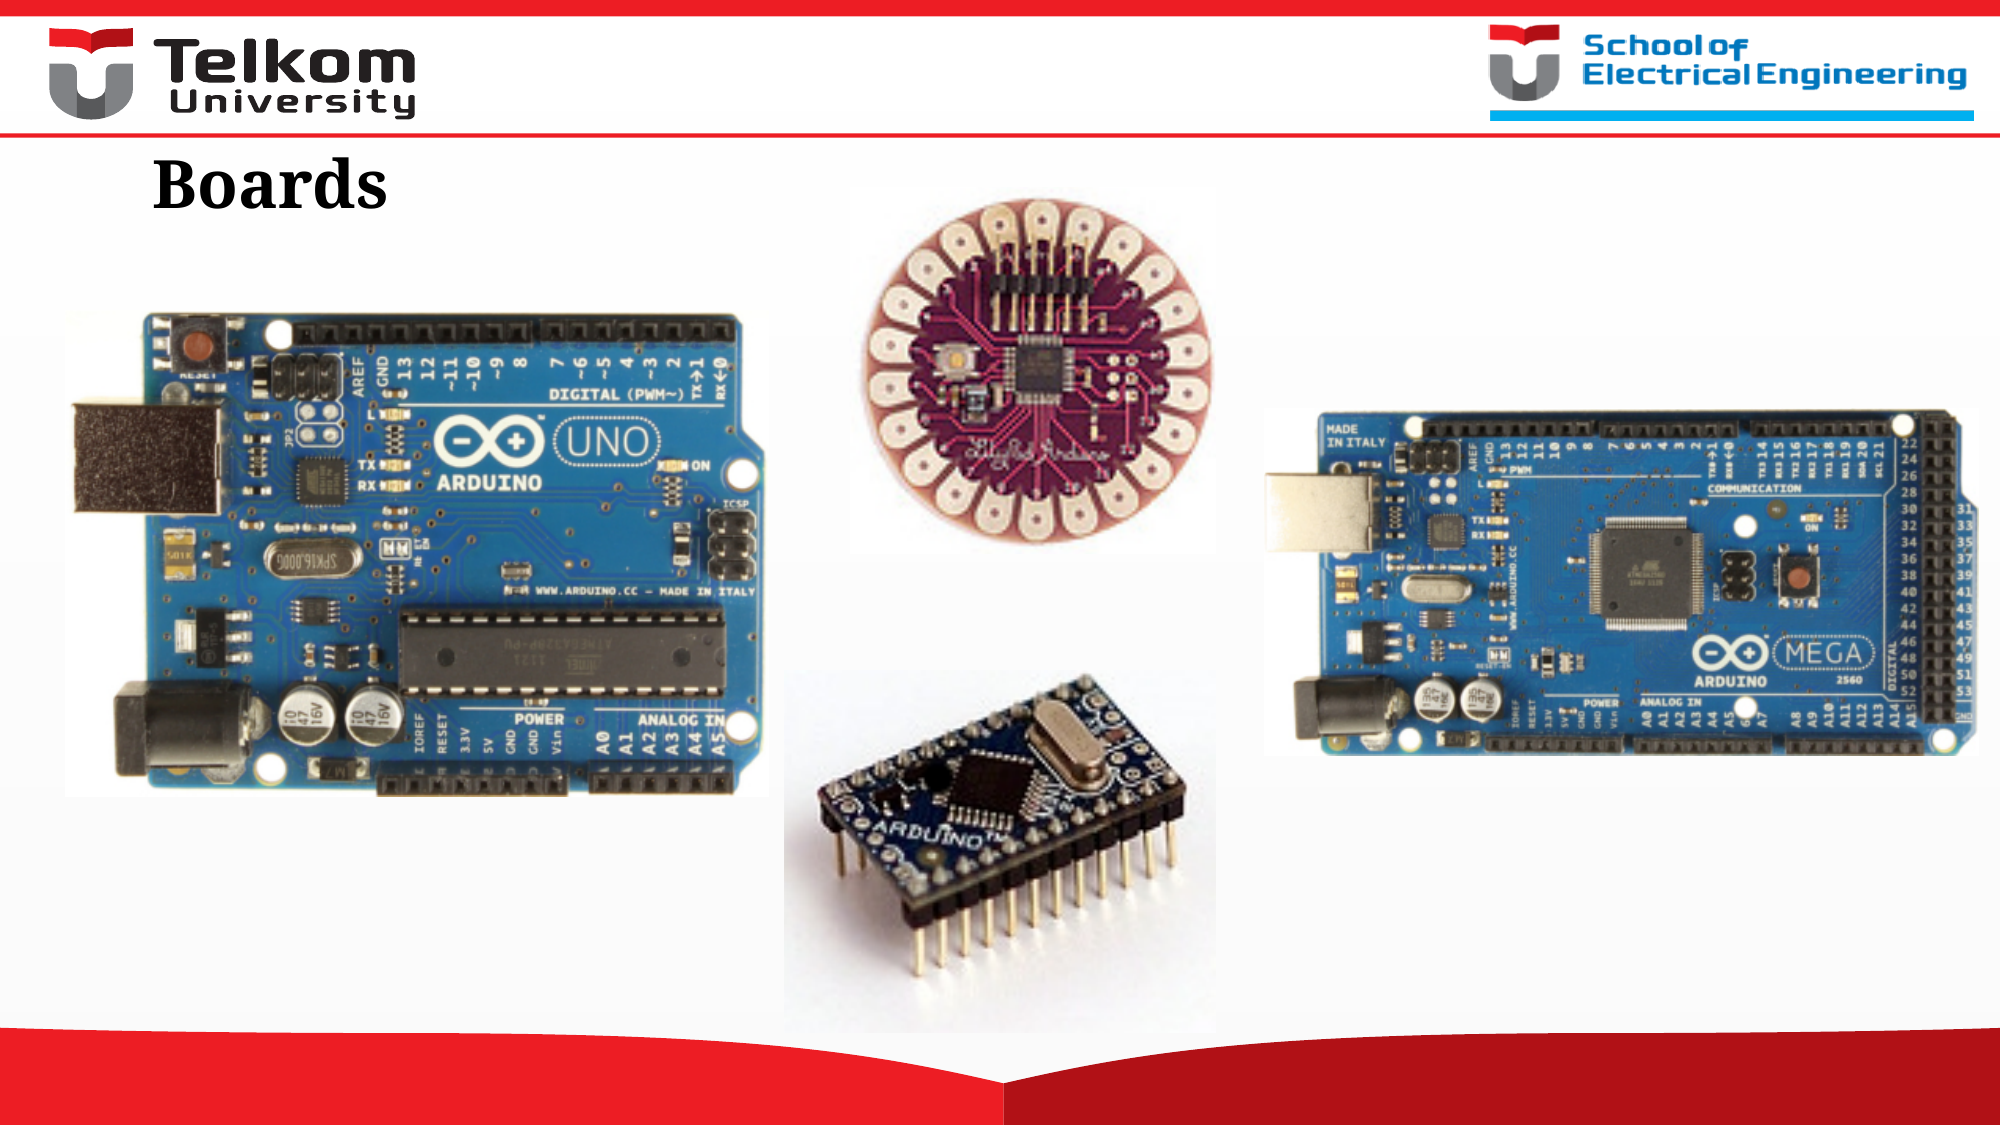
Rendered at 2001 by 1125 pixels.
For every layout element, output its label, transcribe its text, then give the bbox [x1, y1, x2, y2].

picture [1479, 24, 1974, 121]
picture [783, 670, 1216, 1033]
picture [65, 310, 769, 797]
picture [1264, 408, 1979, 756]
picture [849, 187, 1216, 554]
title Boards [137, 148, 1863, 225]
